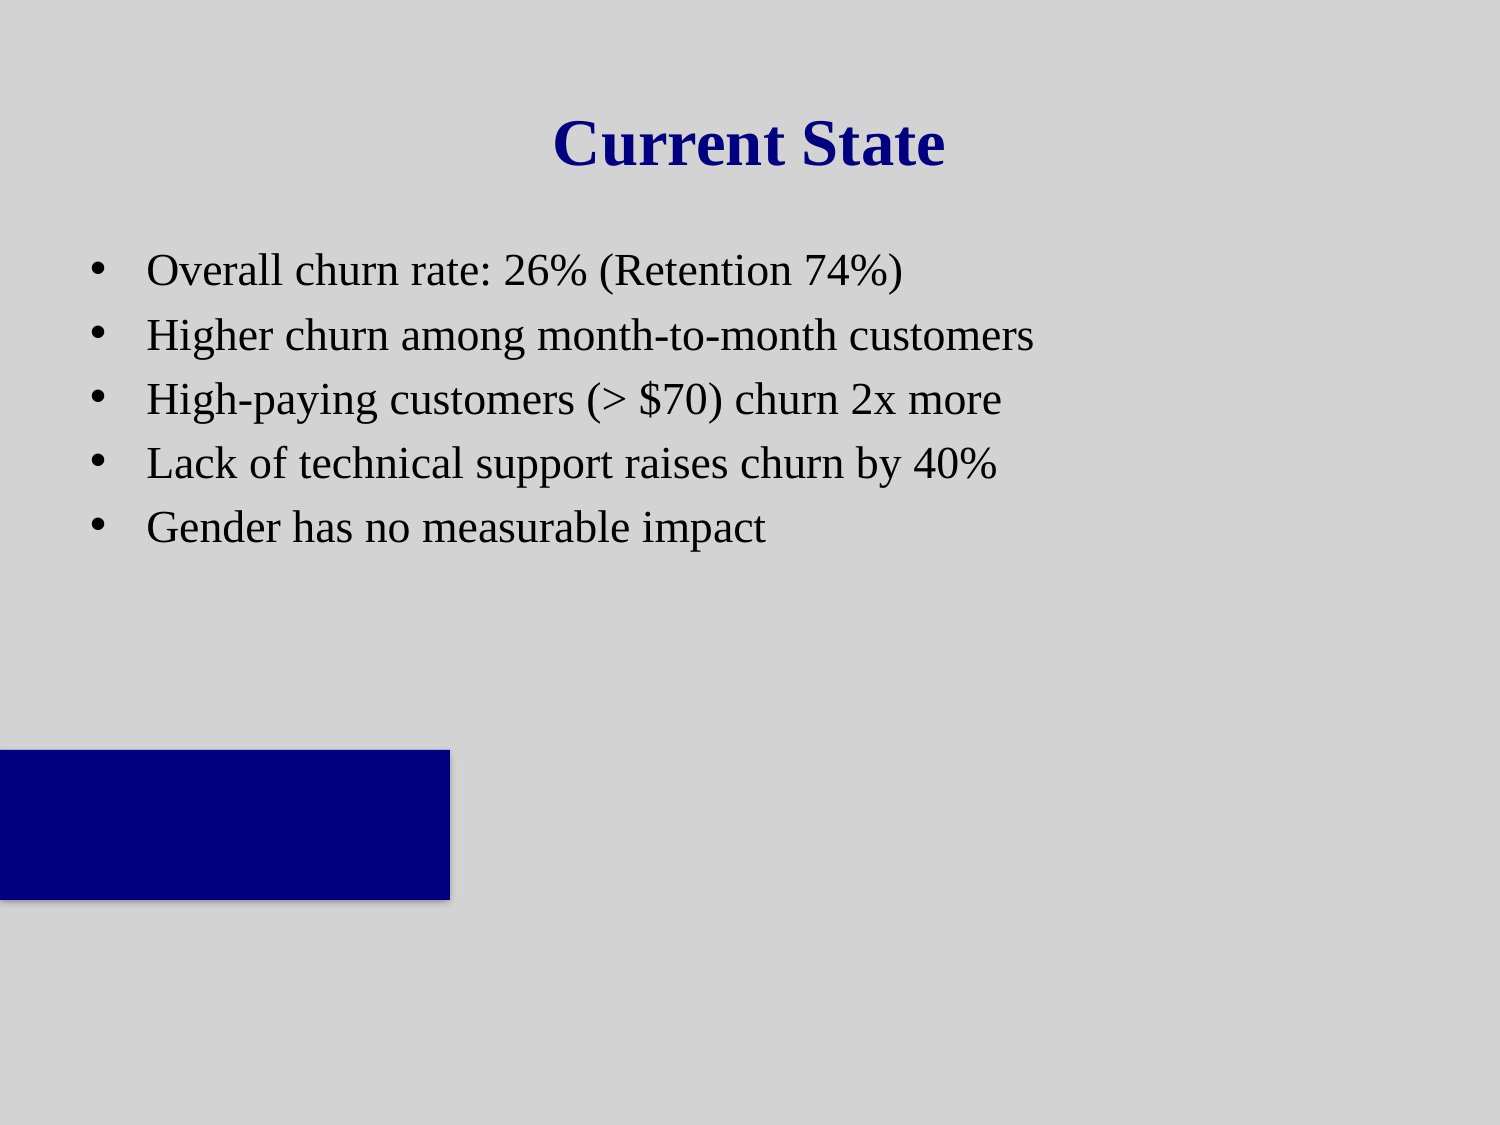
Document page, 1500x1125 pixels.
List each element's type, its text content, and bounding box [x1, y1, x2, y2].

title Current State [75, 45, 1425, 232]
text_box [0, 749, 451, 901]
list Overall churn rate: 26% (Retention 74%) Higher churn among month-to-month customers High-paying customers (> $70) churn 2x more Lack of technical support raises churn by 40% Gender has no measurable impact [75, 232, 1425, 975]
